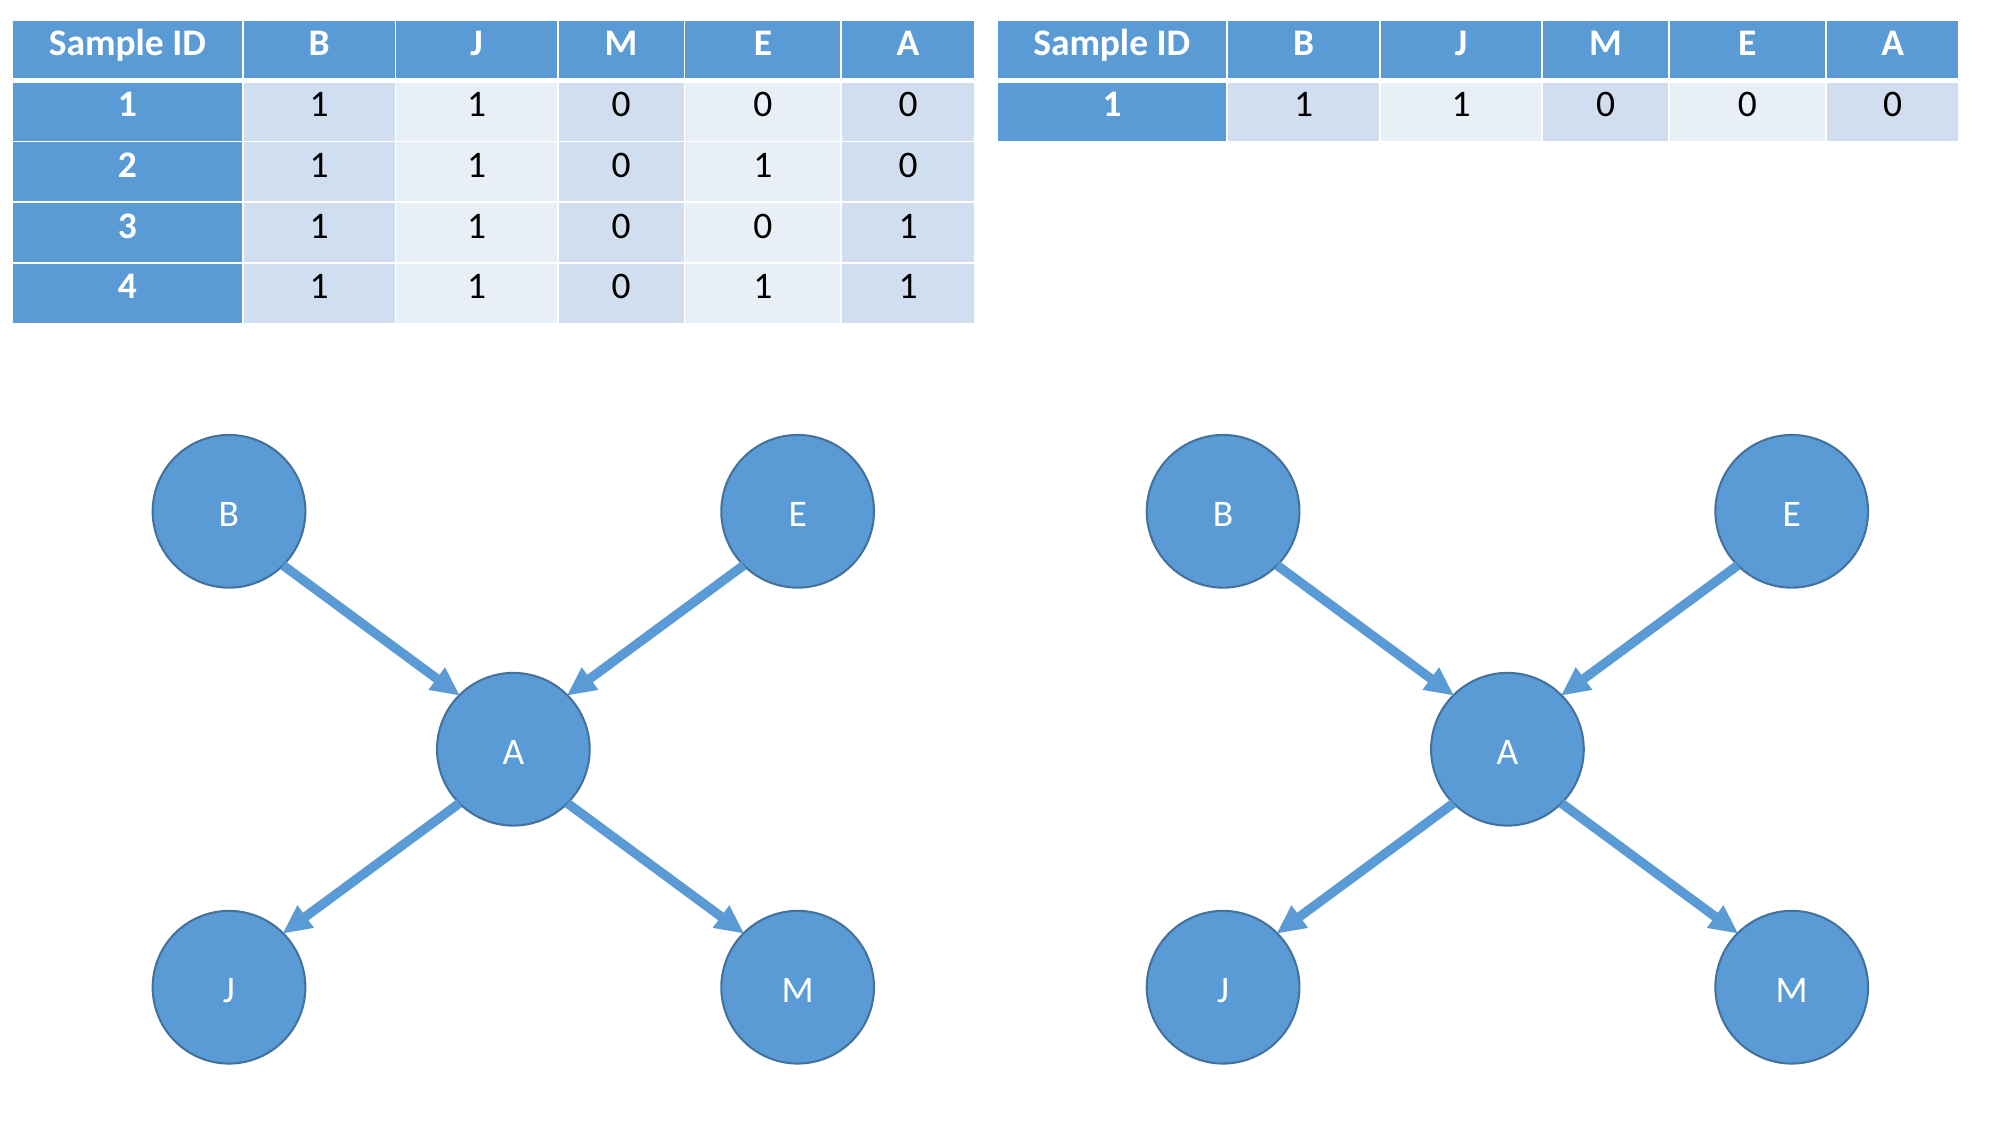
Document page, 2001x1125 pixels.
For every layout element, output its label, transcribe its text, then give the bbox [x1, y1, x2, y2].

table_cell 0 [842, 142, 974, 201]
table_cell 1 [396, 83, 557, 141]
table_header B [244, 21, 395, 78]
text_box J [151, 909, 307, 1065]
table_header J [396, 21, 557, 78]
table_cell 0 [1543, 83, 1668, 141]
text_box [1561, 565, 1738, 696]
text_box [1277, 803, 1454, 934]
table_cell 0 [559, 83, 684, 141]
table_cell 1 [396, 264, 557, 323]
table_cell 1 [396, 203, 557, 262]
text_box J [1145, 909, 1301, 1065]
table_cell 1 [244, 264, 395, 323]
table_header Sample ID [13, 21, 242, 78]
text_box A [1430, 671, 1585, 827]
table_header J [1381, 21, 1541, 78]
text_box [1277, 565, 1454, 696]
table_cell 0 [1670, 83, 1825, 141]
table_cell 0 [685, 83, 840, 141]
table_cell 1 [842, 264, 974, 323]
table_cell 1 [13, 83, 242, 141]
table_cell 1 [1228, 83, 1379, 141]
table_header Sample ID [998, 21, 1226, 78]
text_box B [151, 433, 307, 589]
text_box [1561, 803, 1738, 934]
table_header M [1543, 21, 1668, 78]
table_header B [1228, 21, 1379, 78]
table_cell 0 [559, 142, 684, 201]
table_cell 1 [244, 203, 395, 262]
table_header A [1827, 21, 1958, 78]
table_cell 1 [244, 83, 395, 141]
table_cell 0 [559, 264, 684, 323]
text_box M [720, 909, 876, 1065]
table_cell 1 [998, 83, 1226, 141]
table_cell 1 [244, 142, 395, 201]
table_header A [842, 21, 974, 78]
text_box E [720, 433, 876, 589]
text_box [283, 565, 460, 696]
table_cell 1 [1381, 83, 1541, 141]
table_cell 3 [13, 203, 242, 262]
table_cell 0 [842, 83, 974, 141]
table_header E [1670, 21, 1825, 78]
table_header M [559, 21, 684, 78]
table_cell 2 [13, 142, 242, 201]
table_cell 1 [842, 203, 974, 262]
table_cell 1 [685, 264, 840, 323]
table_header E [685, 21, 840, 78]
table_cell 1 [685, 142, 840, 201]
table_cell 0 [1827, 83, 1958, 141]
text_box A [435, 671, 591, 827]
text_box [567, 803, 744, 934]
table_cell 1 [396, 142, 557, 201]
table_cell 4 [13, 264, 242, 323]
text_box E [1714, 433, 1870, 589]
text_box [283, 803, 460, 934]
text_box B [1145, 433, 1301, 589]
text_box M [1714, 909, 1870, 1065]
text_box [567, 565, 744, 696]
table_cell 0 [559, 203, 684, 262]
table_cell 0 [685, 203, 840, 262]
